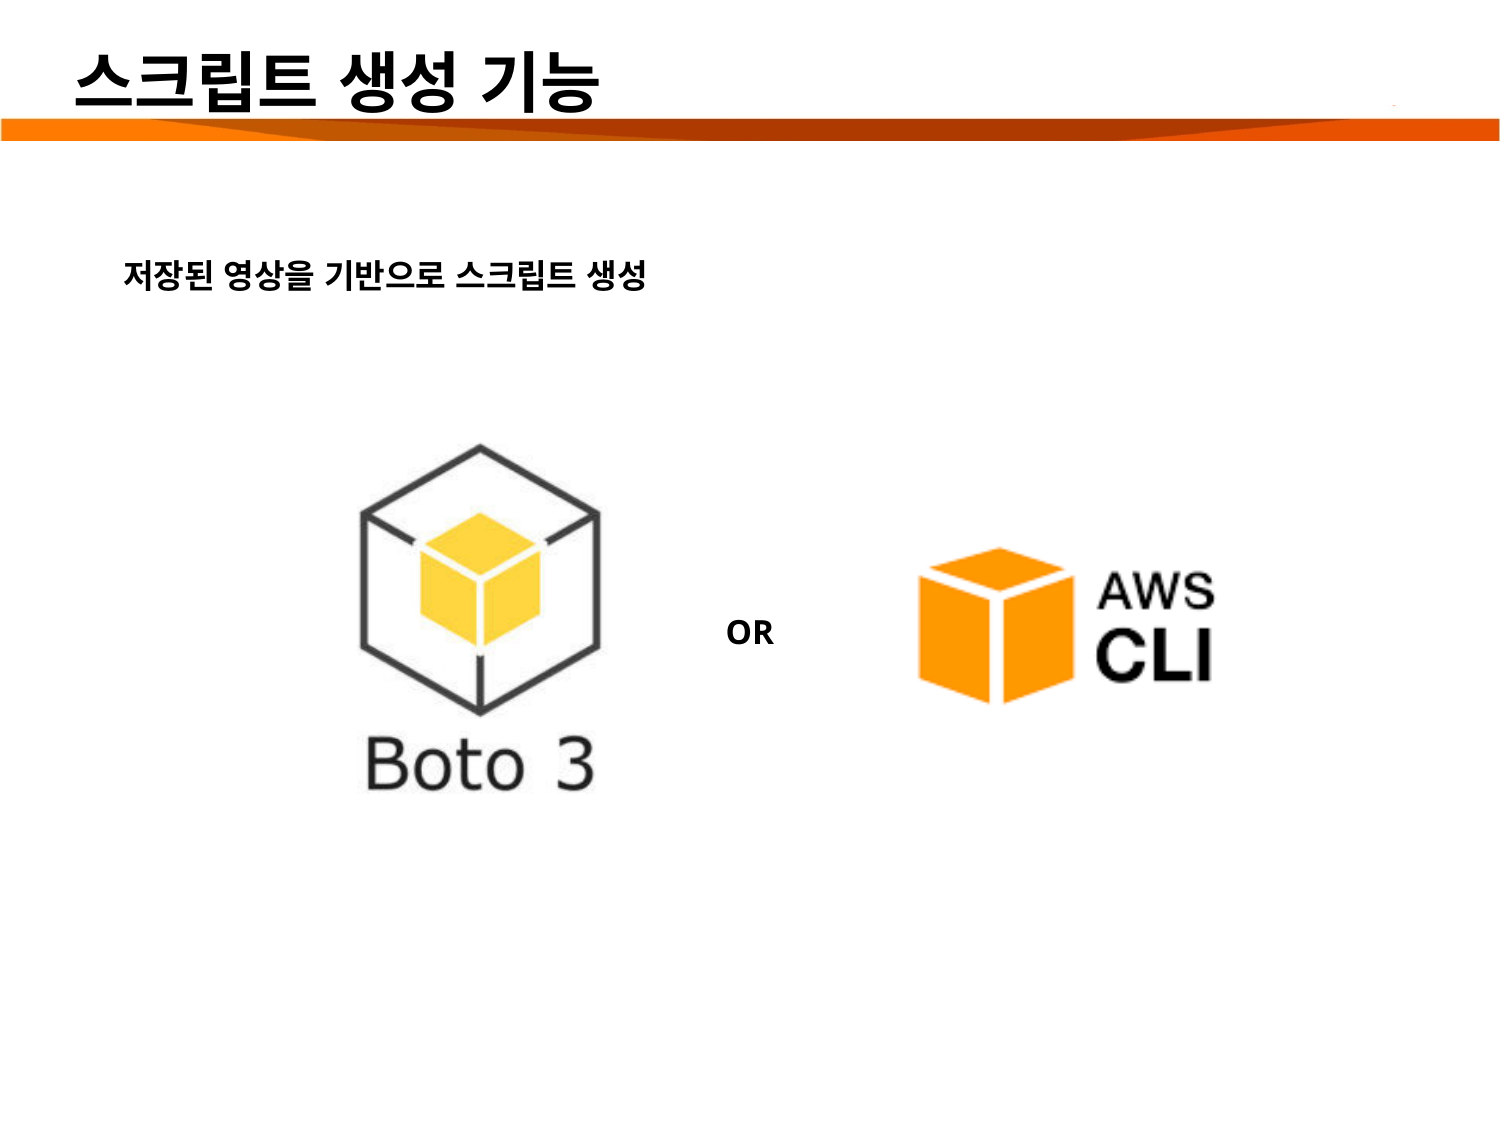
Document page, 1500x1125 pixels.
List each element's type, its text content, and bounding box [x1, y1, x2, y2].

picture [292, 435, 661, 819]
picture [0, 105, 1500, 141]
text_box 저장된 영상을 기반으로 스크립트 생성 [58, 248, 713, 303]
picture [784, 371, 1348, 882]
title 스크립트 생성 기능 [58, 33, 1409, 129]
text_box OR [685, 603, 779, 659]
